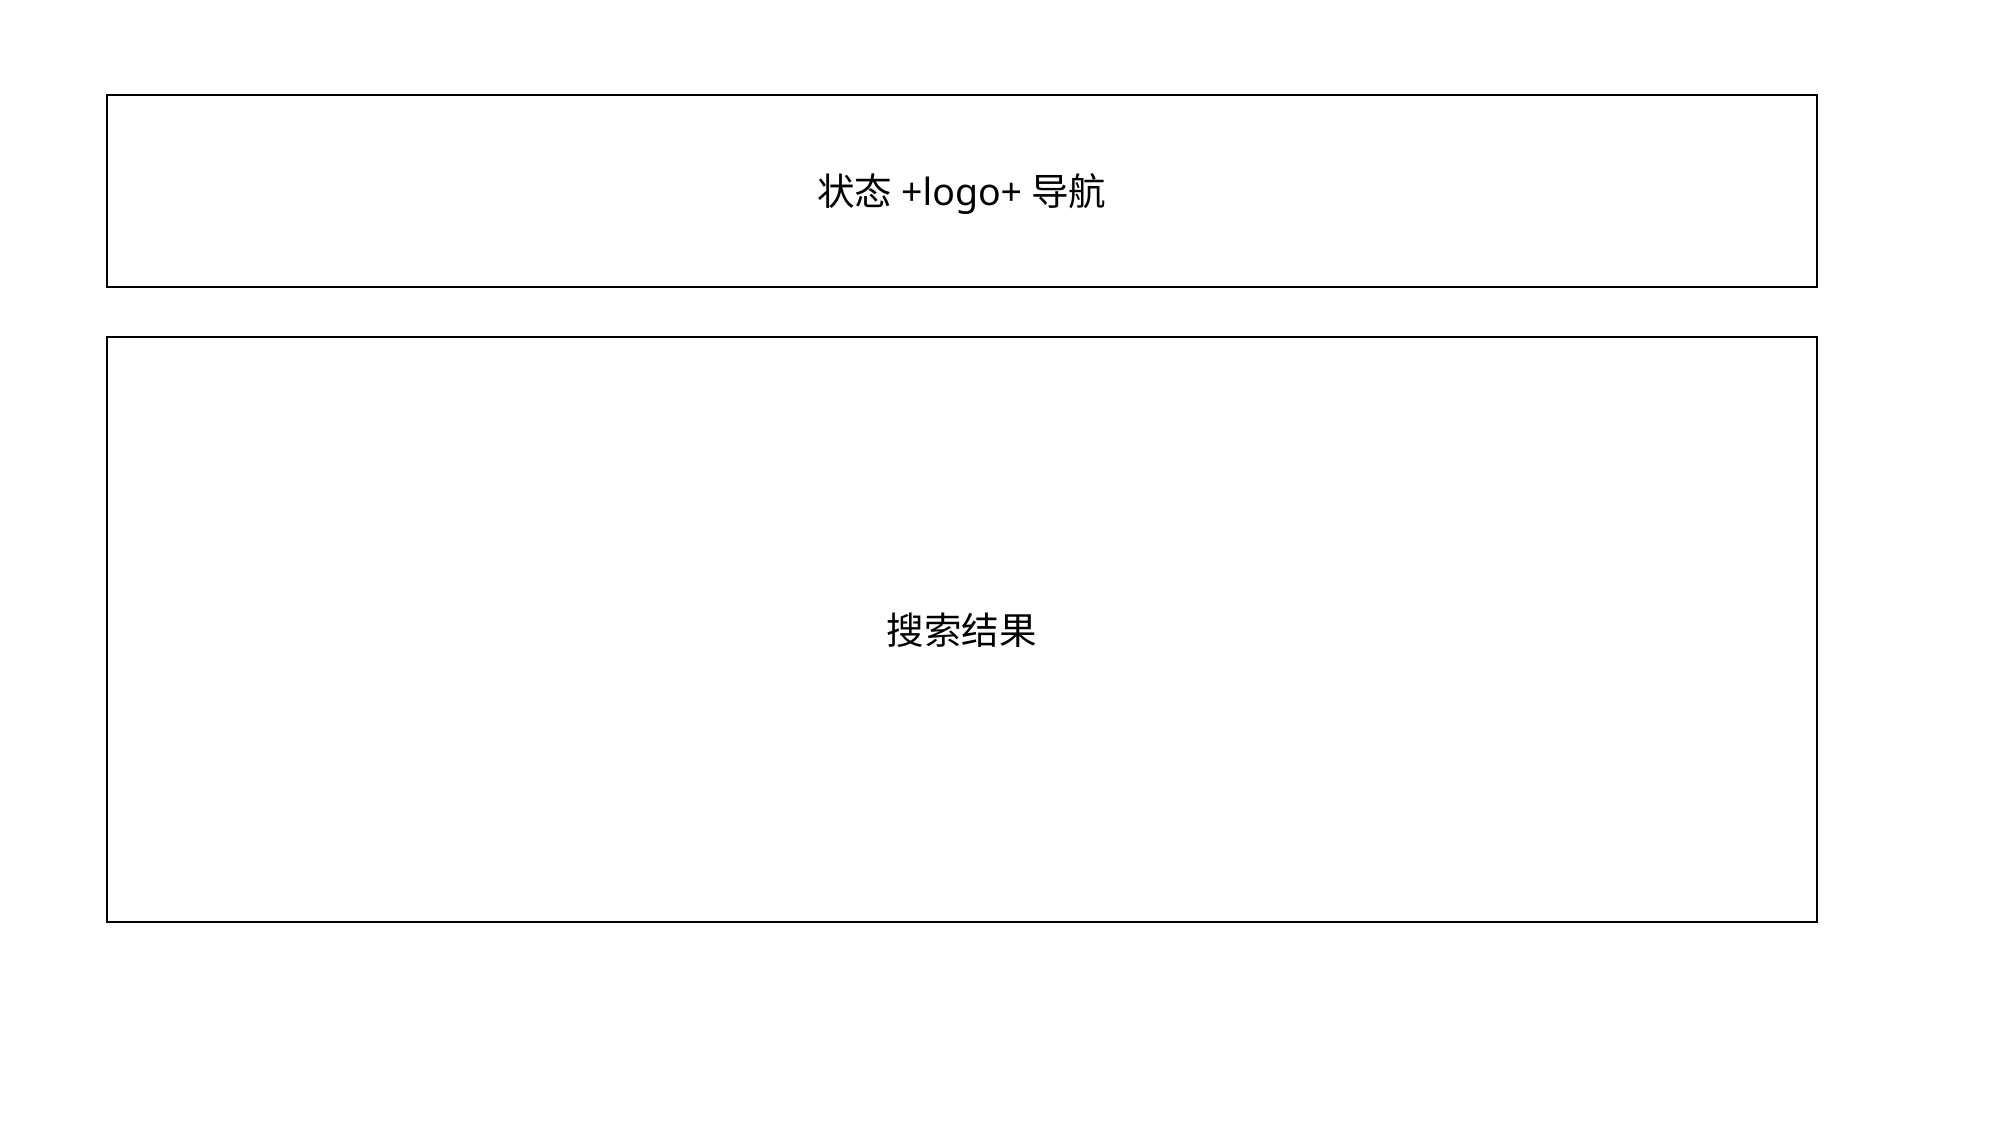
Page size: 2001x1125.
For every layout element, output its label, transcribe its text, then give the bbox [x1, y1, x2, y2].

text_box 搜索结果 [106, 336, 1818, 923]
text_box 状态+logo+导航 [106, 94, 1818, 288]
